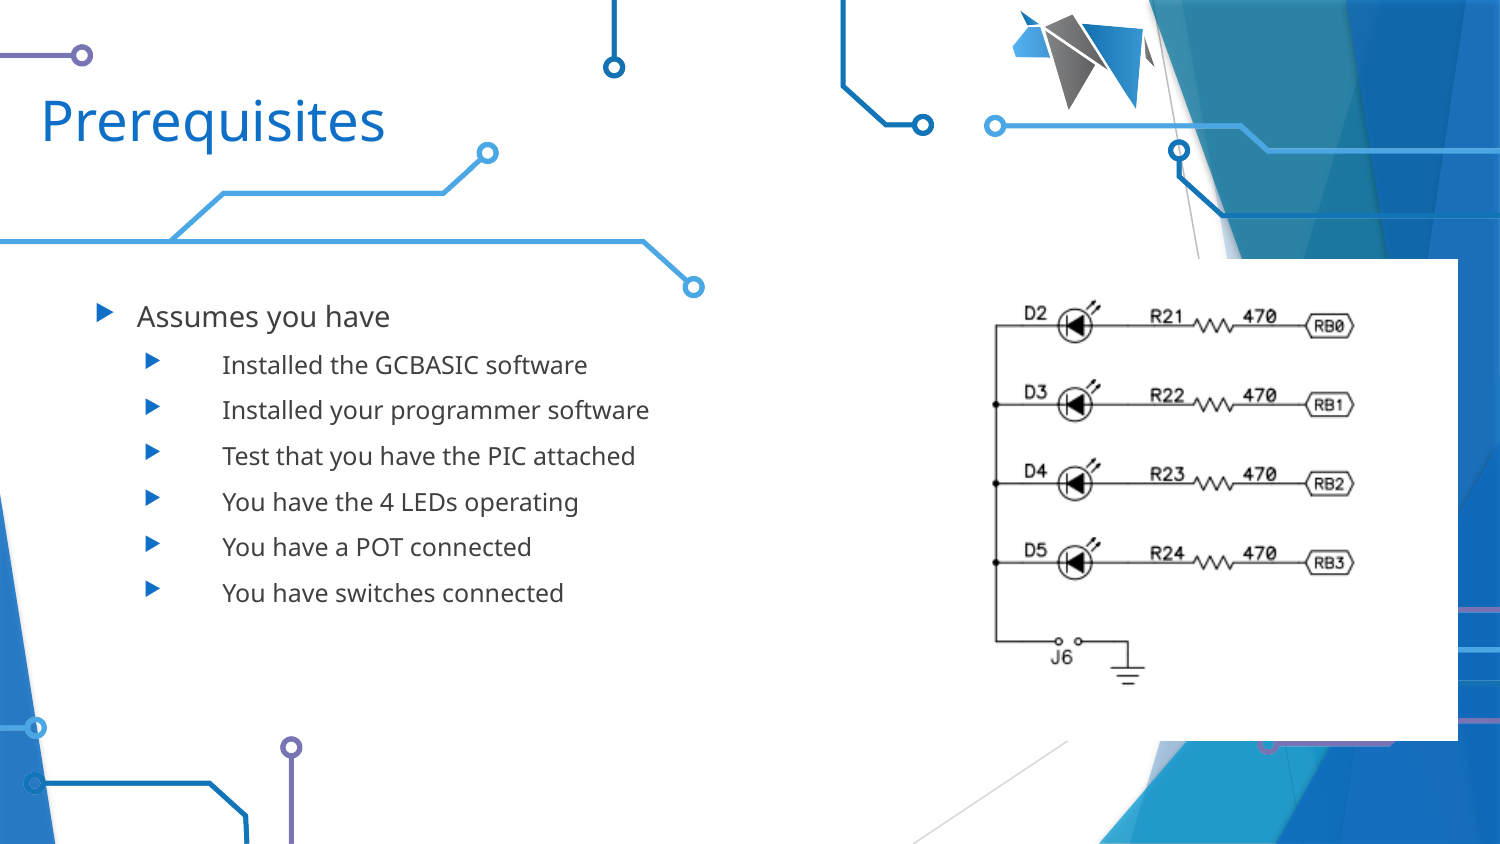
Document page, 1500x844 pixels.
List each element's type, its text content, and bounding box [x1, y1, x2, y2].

list Assumes you have Installed the GCBASIC software Installed your programmer software Test that you have the PIC attached You have the 4 LEDs operating You have a POT connected You have switches connected [83, 293, 886, 744]
picture [0, 0, 1500, 844]
title Prerequisites [29, 79, 916, 242]
